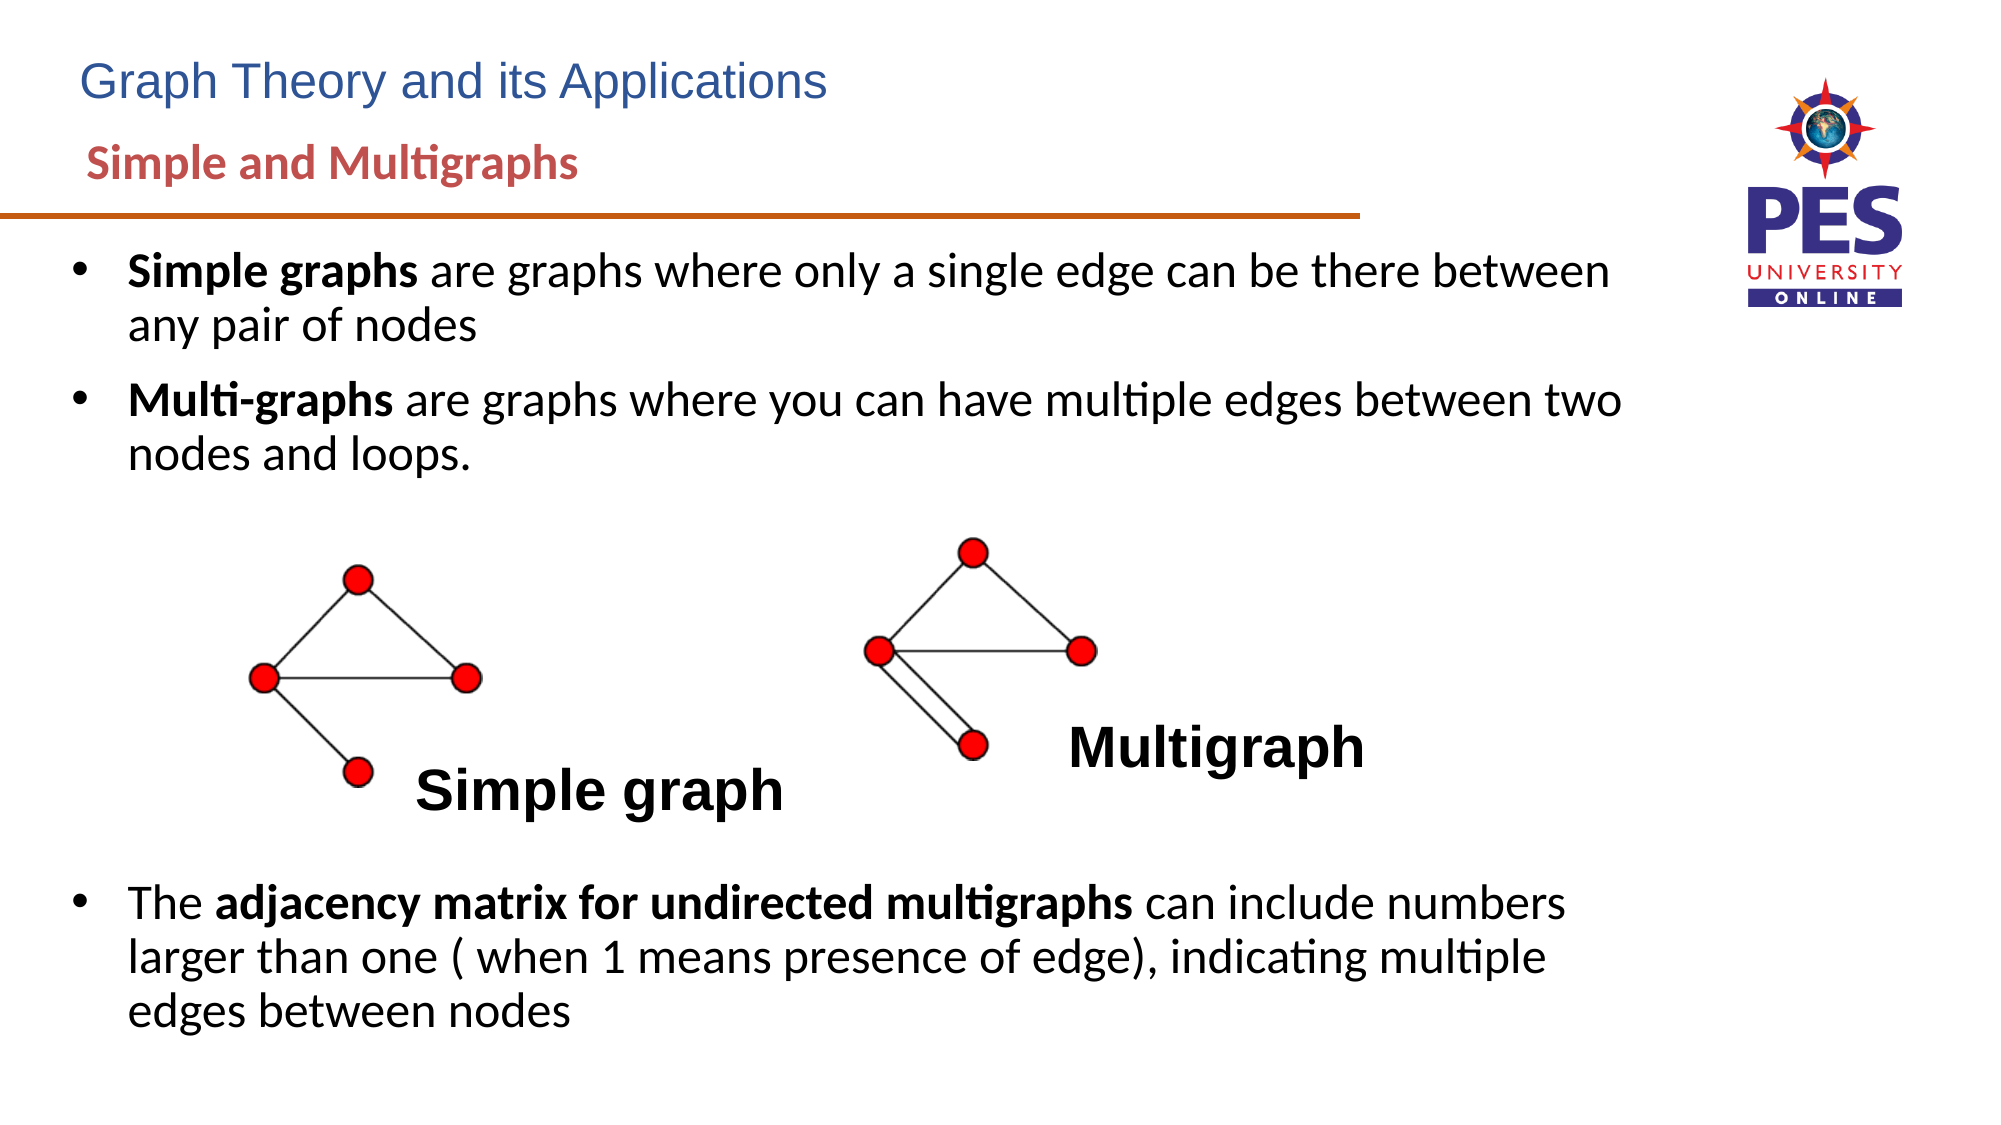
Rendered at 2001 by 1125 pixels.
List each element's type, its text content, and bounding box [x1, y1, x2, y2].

text_box Simple graph [400, 744, 800, 830]
text_box Multigraph [1053, 701, 1382, 787]
text_box Simple graphs are graphs where only a single edge can be there between any pair of nodes Multi-graphs are graphs where you can have multiple edges between two nodes and loops. The adjacency matrix for undirected multigraphs can include numbers larger than one ( when 1 means presence of edge), indicating multiple edges between nodes [37, 237, 1689, 1110]
picture [1748, 76, 1902, 307]
text_box Simple and Multigraphs [71, 122, 1384, 198]
picture [247, 563, 483, 788]
text_box Graph Theory and its Applications [64, 41, 1295, 117]
picture [862, 536, 1098, 761]
